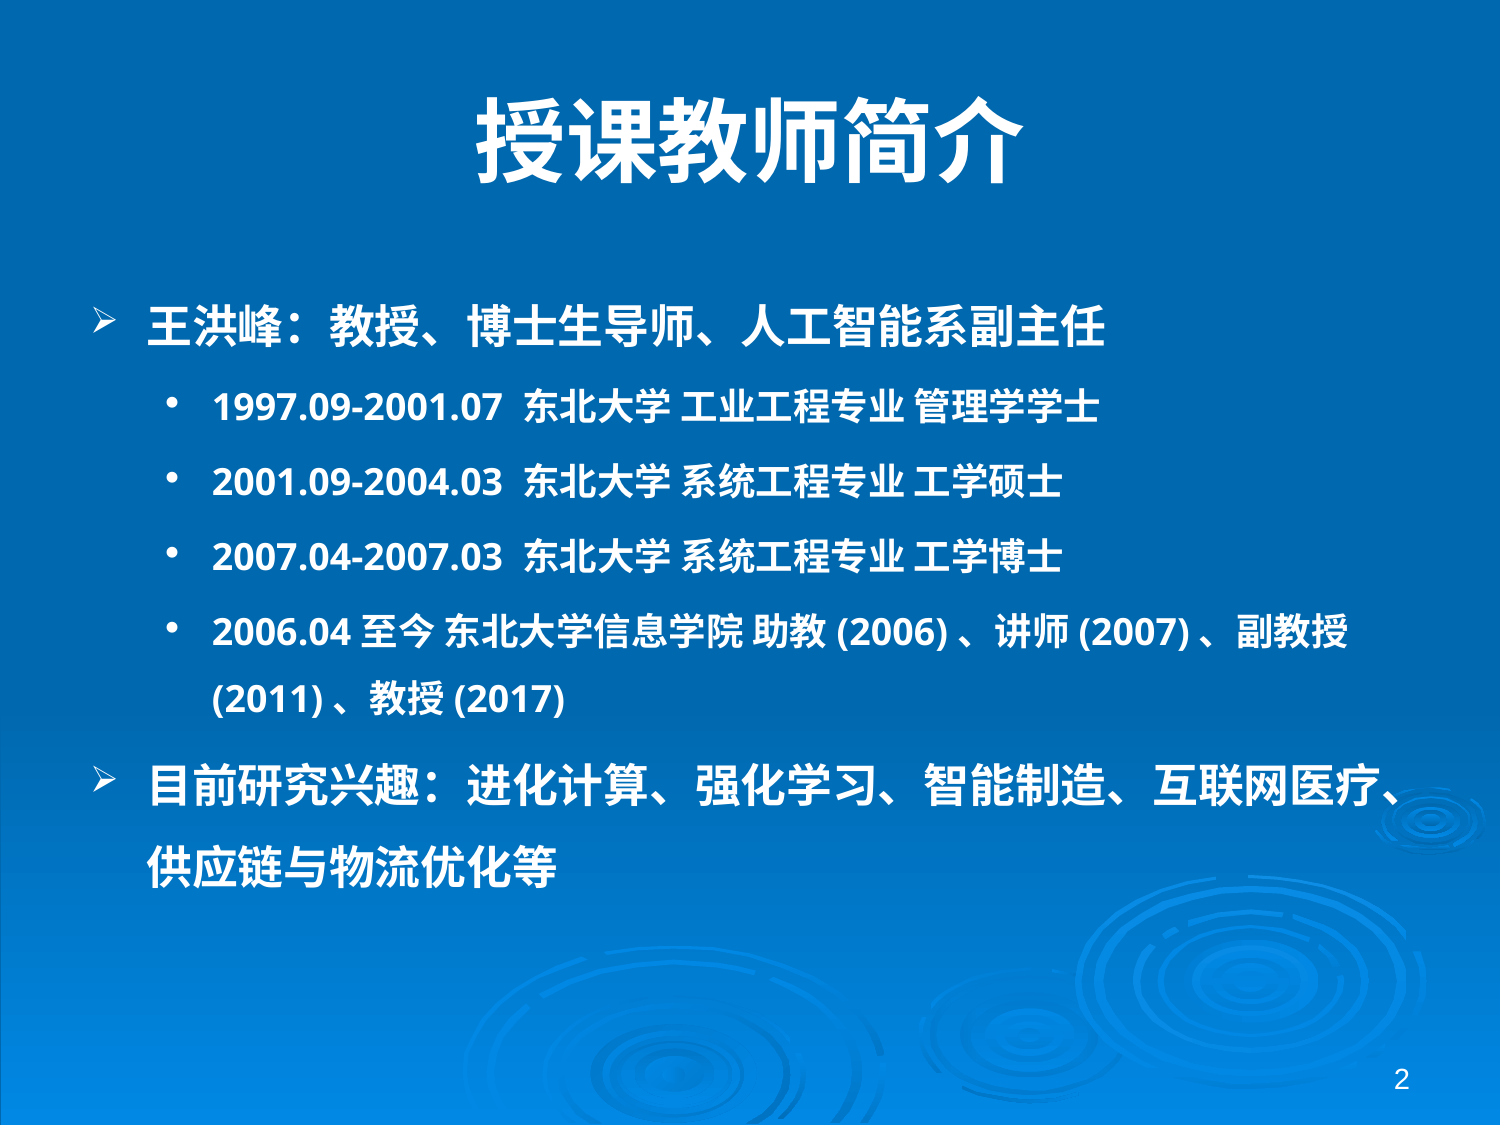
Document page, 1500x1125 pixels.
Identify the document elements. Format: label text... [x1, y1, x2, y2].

list 王洪峰：教授、博士生导师、人工智能系副主任 1997.09-2001.07 东北大学 工业工程专业 管理学学士 2001.09-2004.03 东北大学 系统工程专业 工学硕士 2007.04-2007.03 东北大学 系统工程专业 工学博士 2006.04至今 东北大学信息学院 助教(2006)、讲师(2007)、副教授(2011)、教授(2017) 目前研究兴趣：进化计算、强化学习、智能制造、互联网医疗、供应链与物流优化等 [74, 262, 1426, 1006]
title 授课教师简介 [74, 45, 1426, 233]
slide_number 2 [1074, 1024, 1426, 1103]
